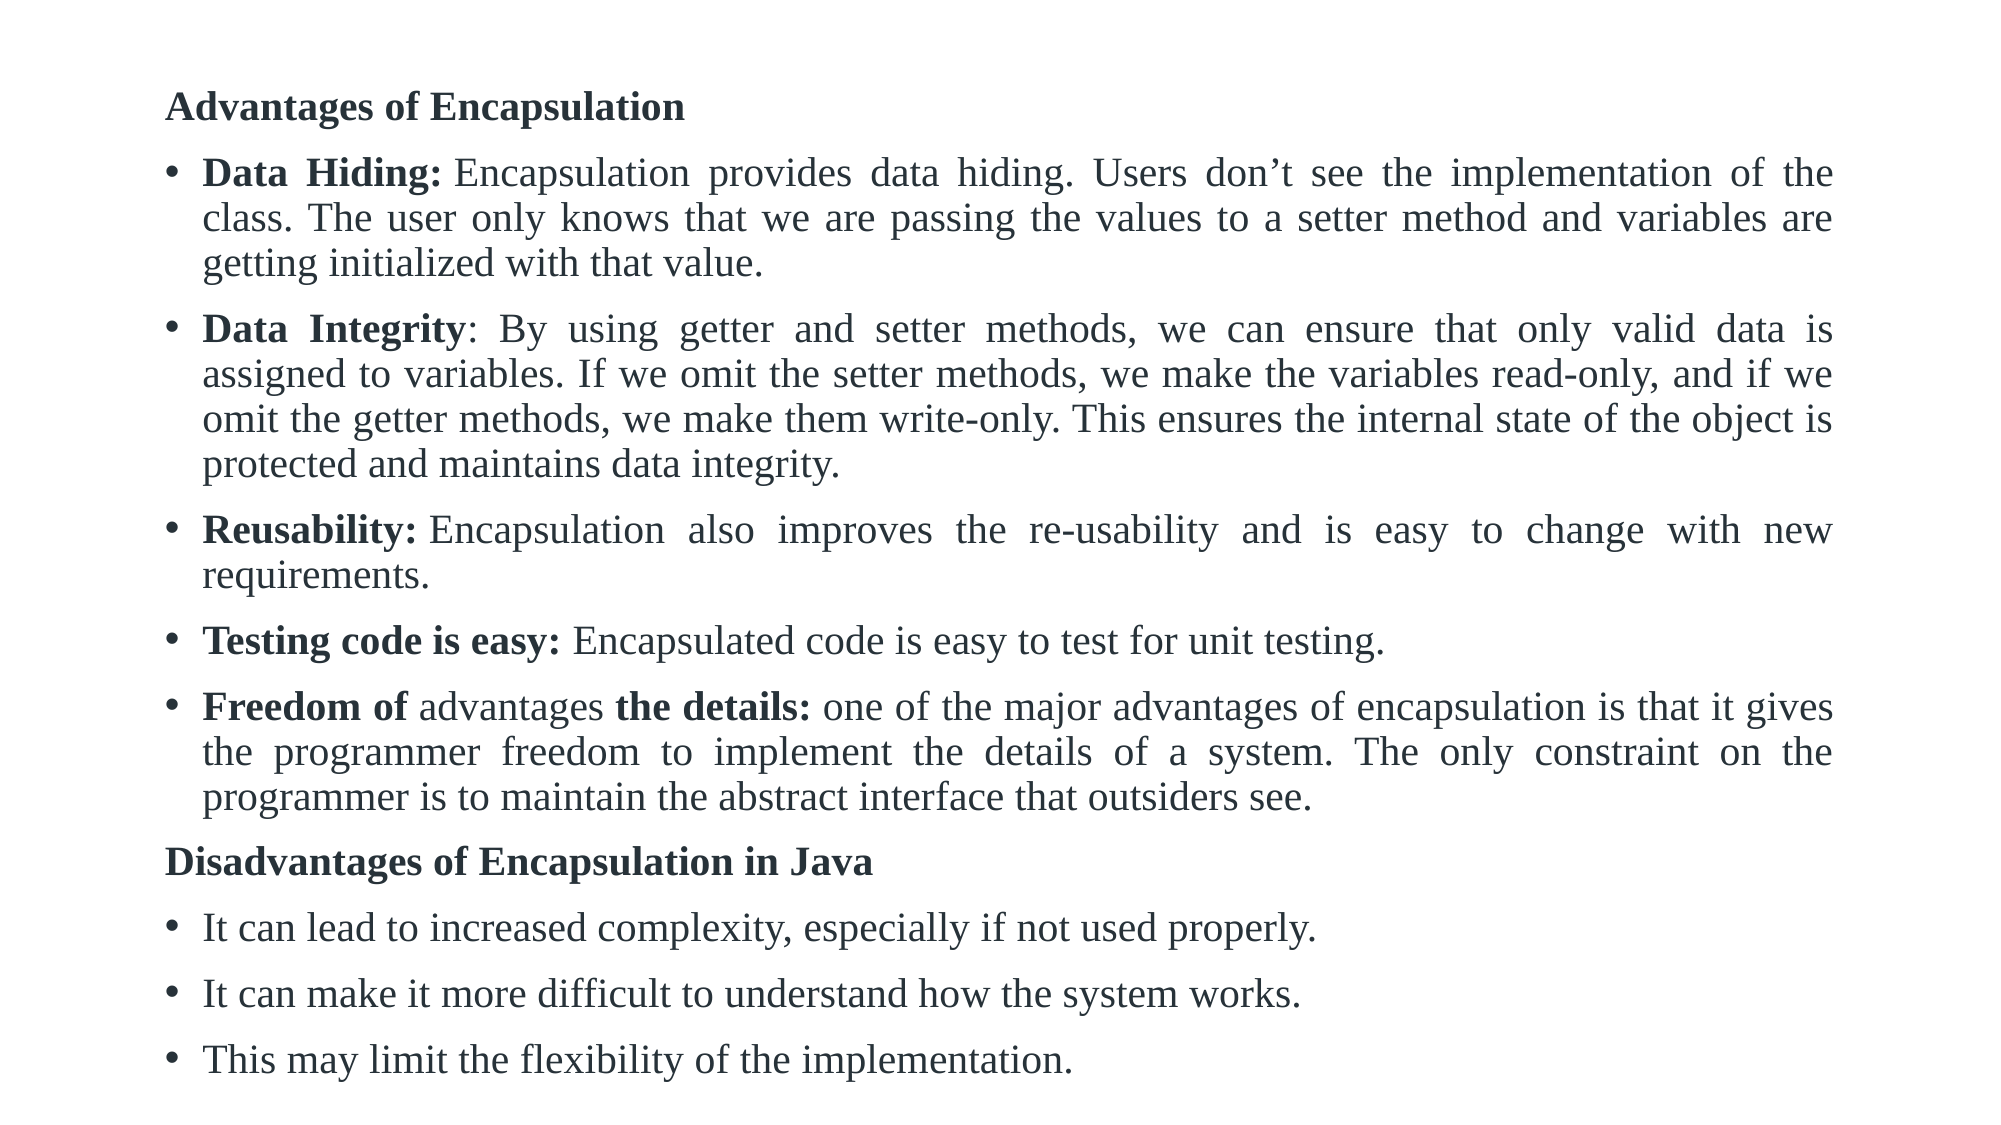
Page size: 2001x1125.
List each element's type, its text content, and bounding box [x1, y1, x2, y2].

list Advantages of Encapsulation Data Hiding: Encapsulation provides data hiding. Users don’t see the implementation of the class. The user only knows that we are passing the values to a setter method and variables are getting initialized with that value. Data Integrity: By using getter and setter methods, we can ensure that only valid data is assigned to variables. If we omit the setter methods, we make the variables read-only, and if we omit the getter methods, we make them write-only. This ensures the internal state of the object is protected and maintains data integrity. Reusability: Encapsulation also improves the re-usability and is easy to change with new requirements. Testing code is easy: Encapsulated code is easy to test for unit testing. Freedom of advantages the details: one of the major advantages of encapsulation is that it gives the programmer freedom to implement the details of a system. The only constraint on the programmer is to maintain the abstract interface that outsiders see. Disadvantages of Encapsulation in Java It can lead to increased complexity, especially if not used properly. It can make it more difficult to understand how the system works. This may limit the flexibility of the implementation. [149, 77, 1850, 1064]
